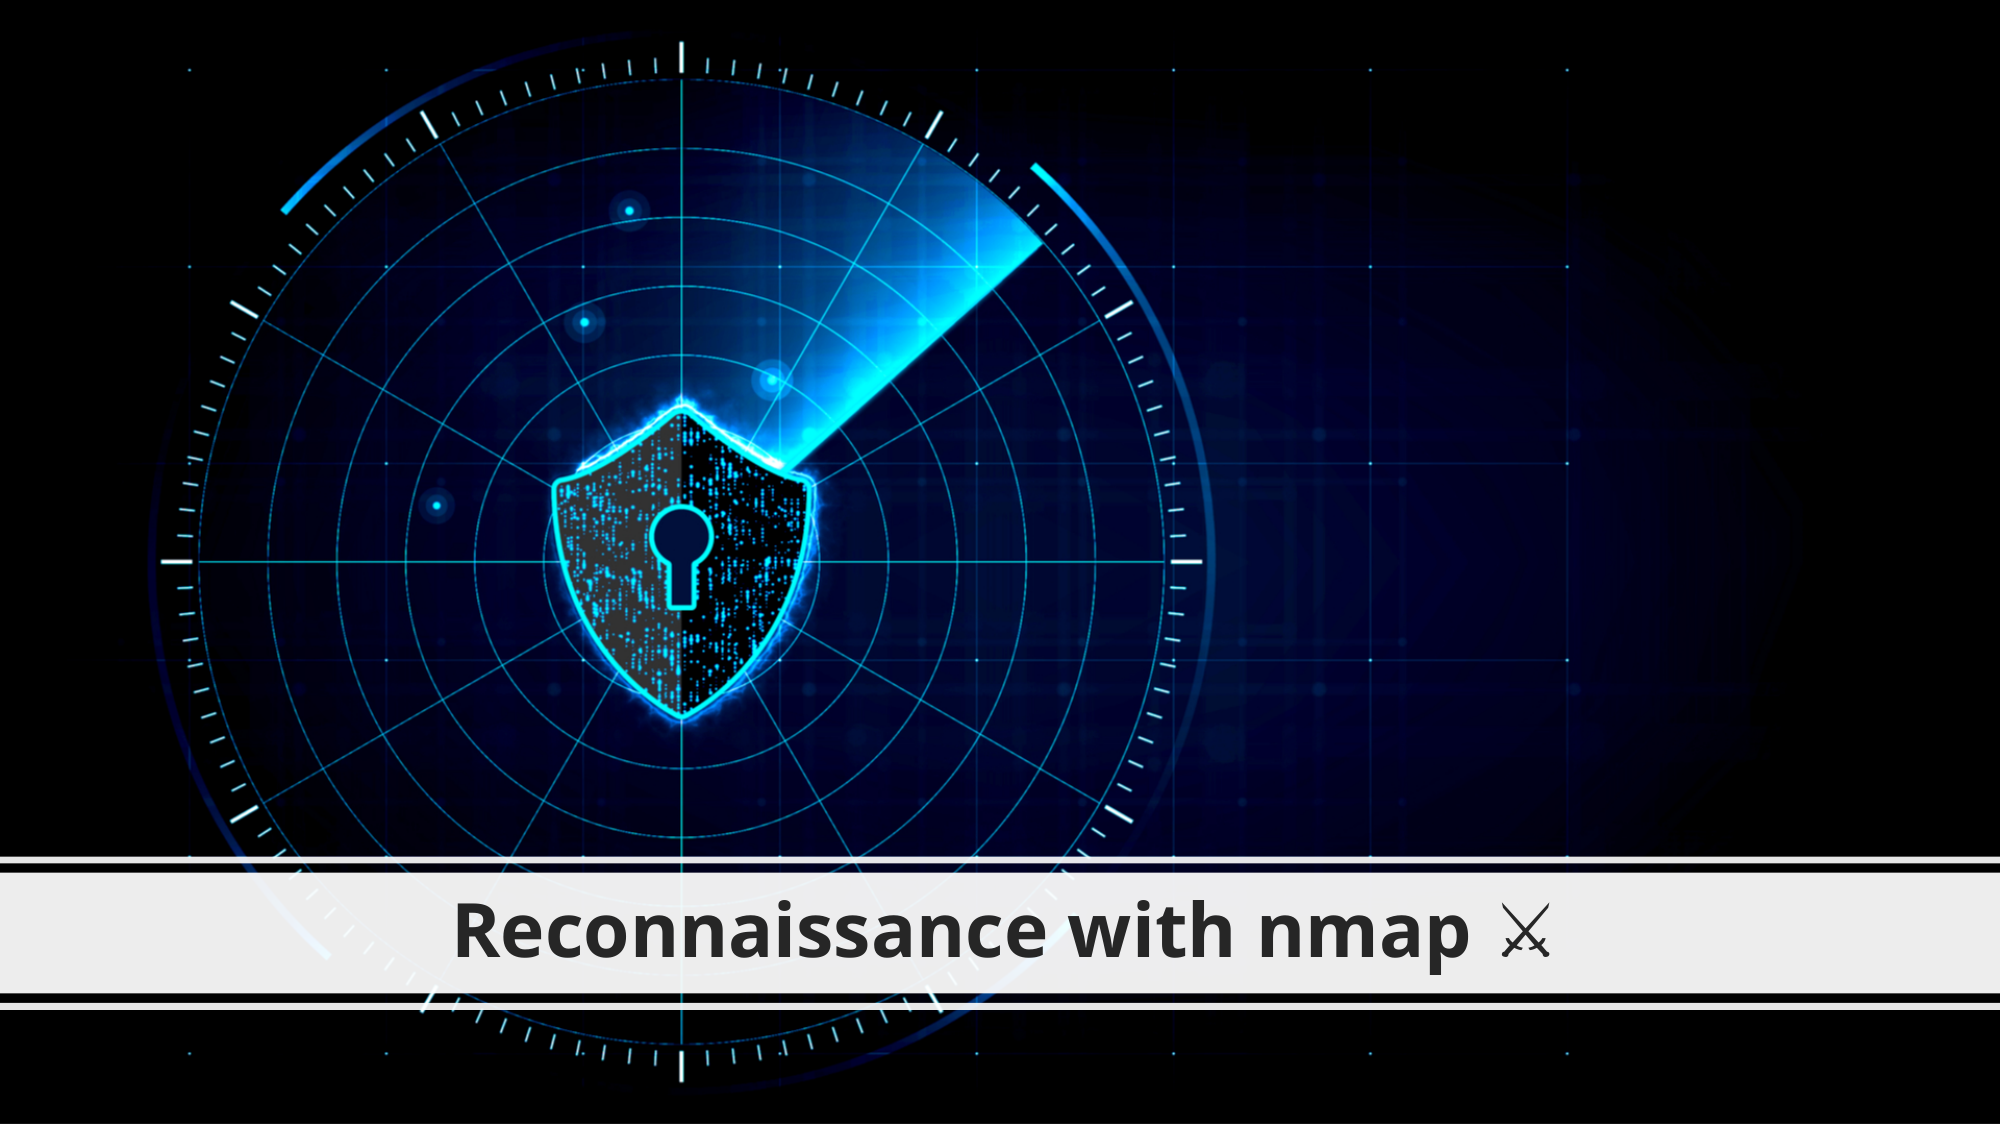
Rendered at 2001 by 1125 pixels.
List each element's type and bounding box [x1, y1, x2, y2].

list [0, 0, 2000, 859]
list [0, 1007, 2000, 1125]
list [0, 860, 2000, 1006]
